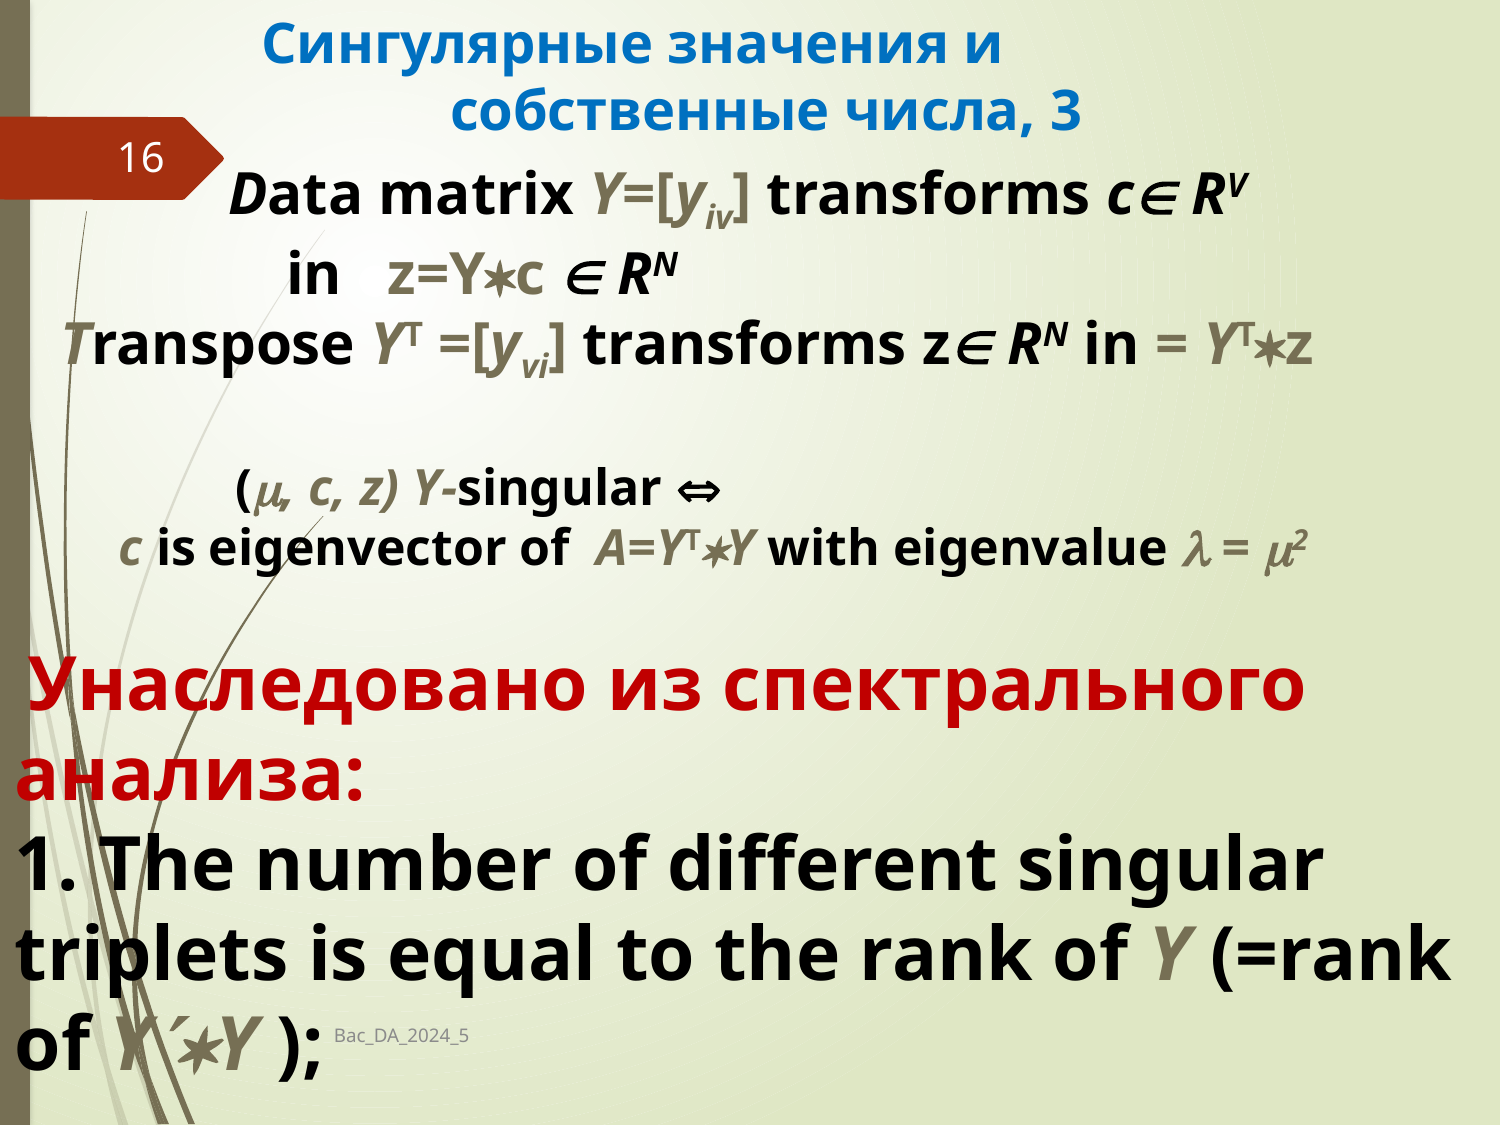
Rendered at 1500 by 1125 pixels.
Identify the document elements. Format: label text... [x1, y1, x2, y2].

slide_number 16 [83, 129, 180, 190]
footer Bac_DA_2024_5 [318, 1006, 1257, 1067]
title Сингулярные значения и собственные числа, 3 [0, 1, 1500, 149]
